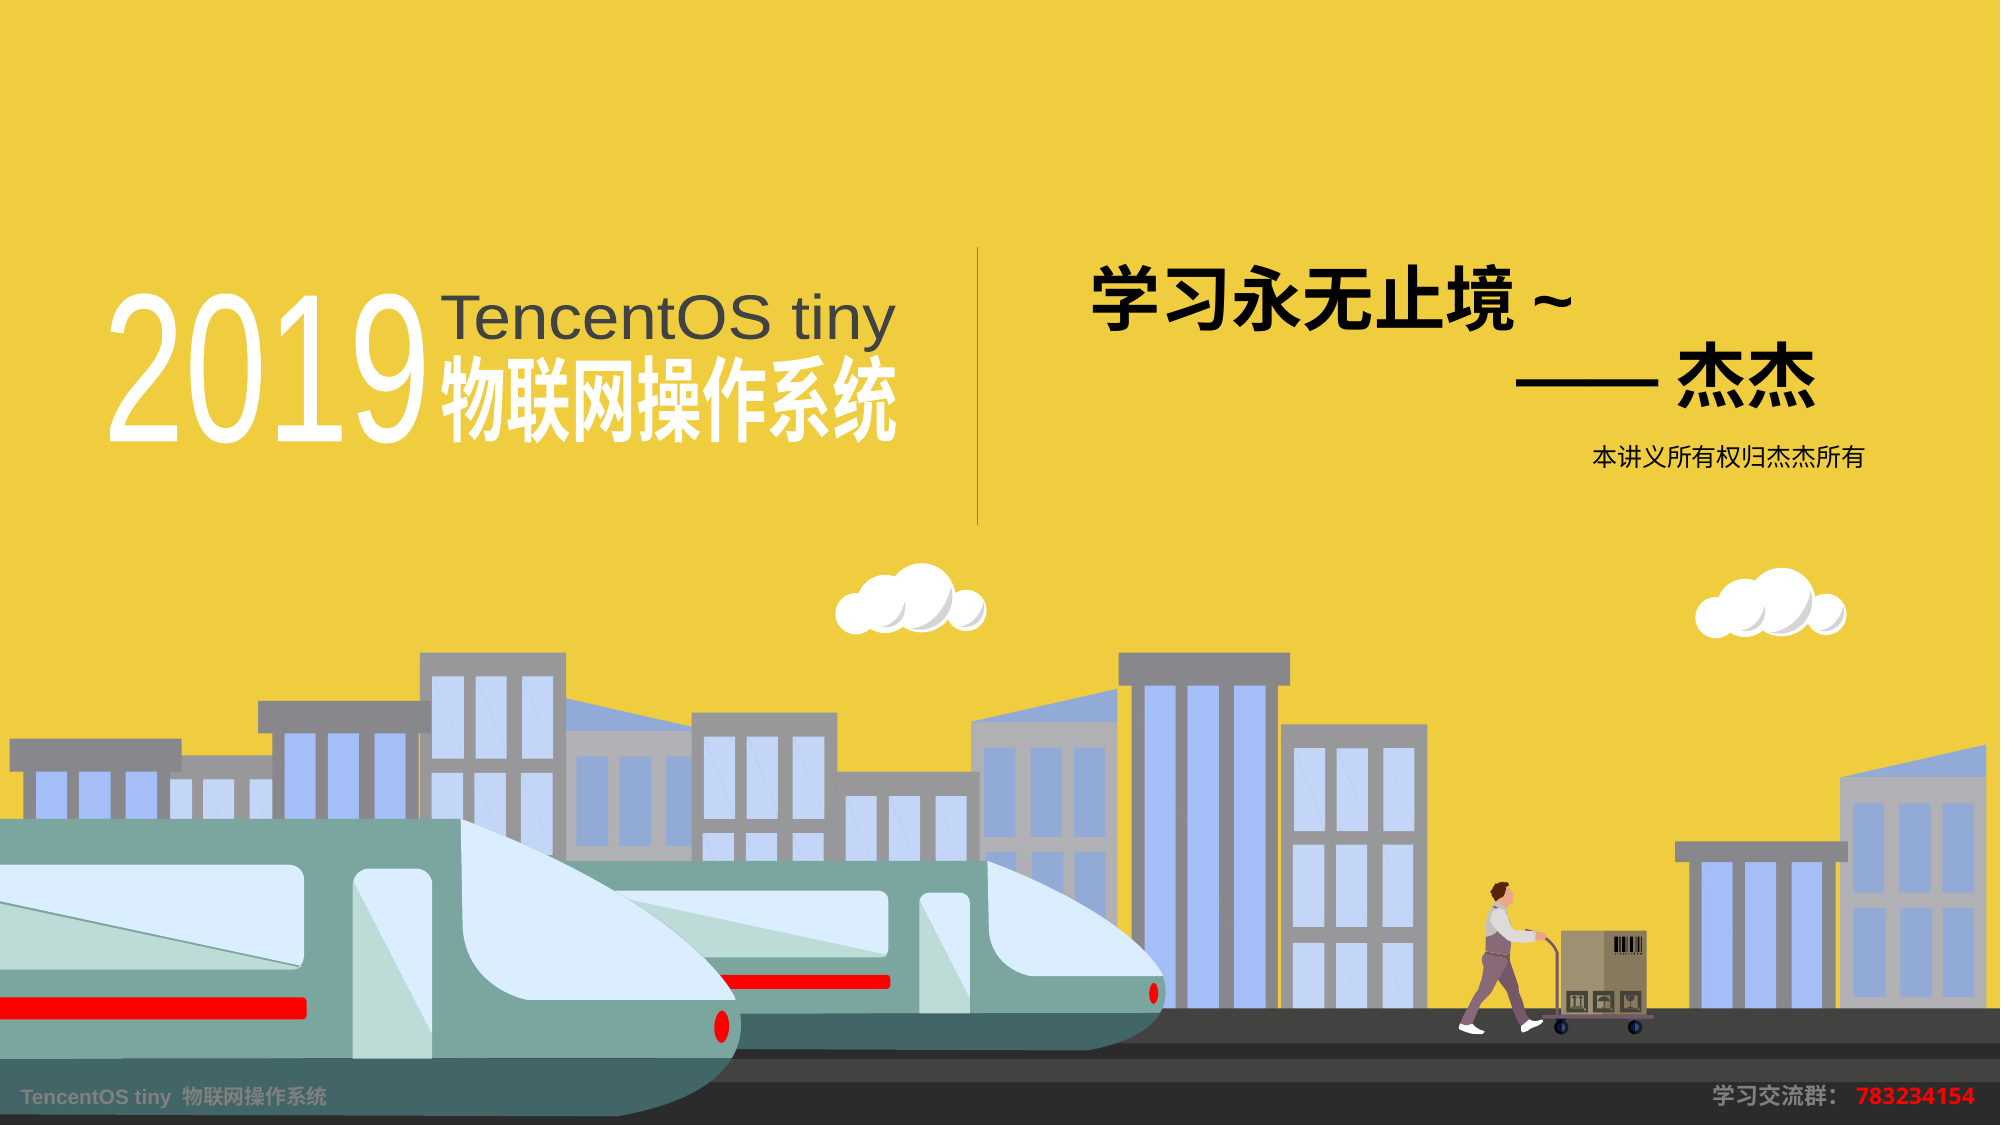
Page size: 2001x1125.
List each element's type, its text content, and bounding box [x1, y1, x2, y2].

subtitle 本讲义所有权归杰杰所有 [1074, 430, 1888, 523]
title 学习永无止境~ ——杰杰 [1074, 255, 1888, 426]
text_box TencentOS tiny 物联网操作系统 学习交流群：783234154 [0, 1065, 2000, 1125]
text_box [110, 293, 896, 444]
